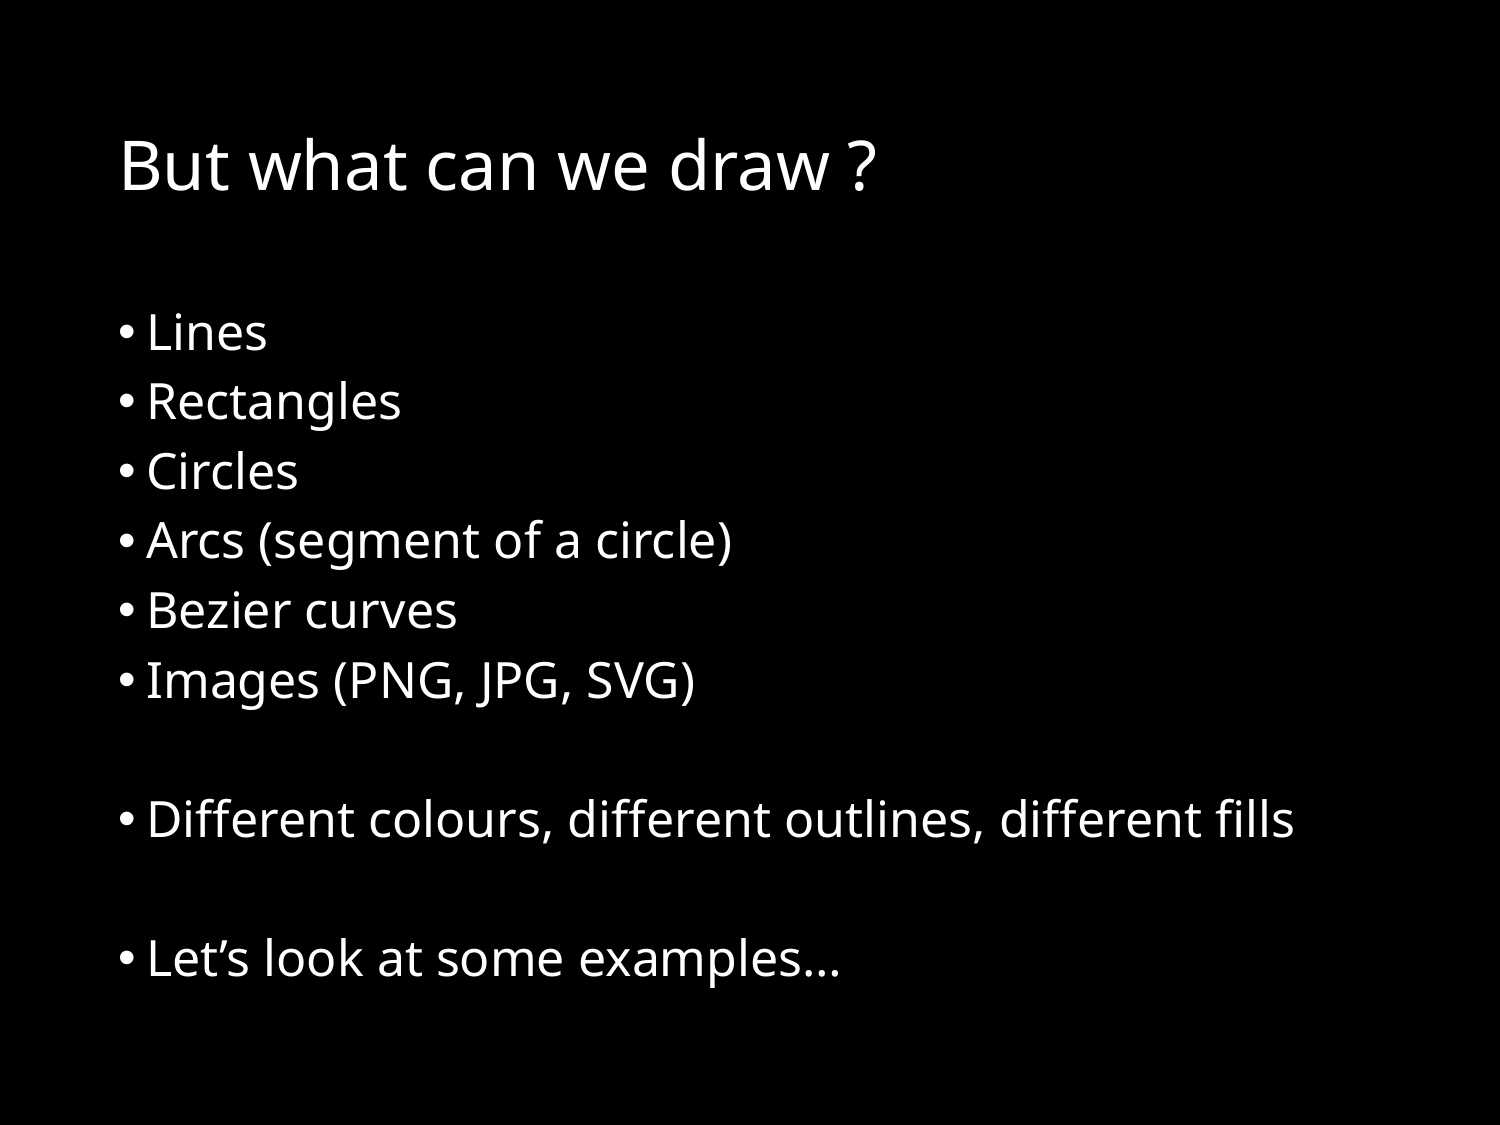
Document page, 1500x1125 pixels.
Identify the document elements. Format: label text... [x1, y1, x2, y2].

title But what can we draw ? [103, 59, 1397, 278]
list Lines Rectangles Circles Arcs (segment of a circle) Bezier curves Images (PNG, JPG, SVG) Different colours, different outlines, different fills Let’s look at some examples… [103, 299, 1397, 1014]
